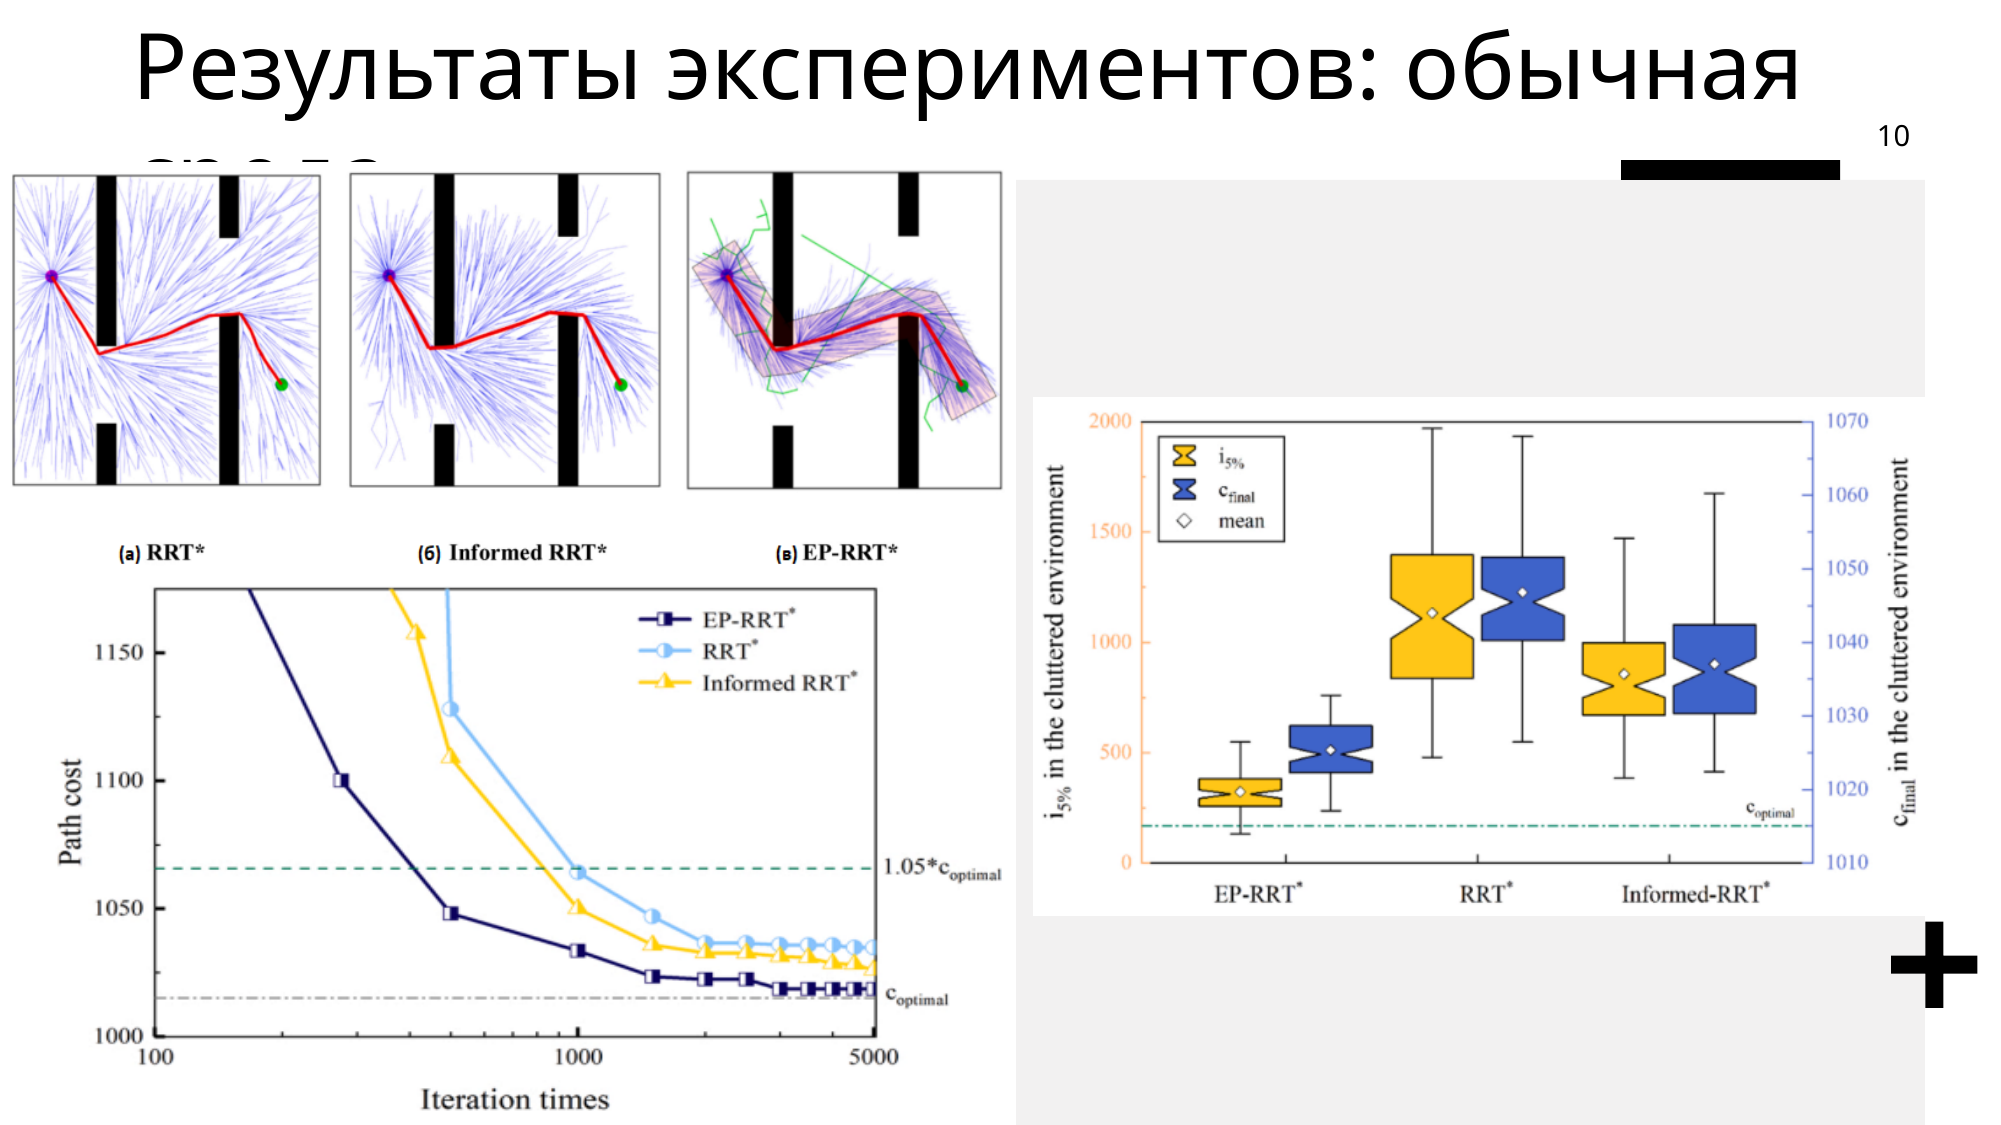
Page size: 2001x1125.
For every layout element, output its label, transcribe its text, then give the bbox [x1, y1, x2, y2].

title Результаты экспериментов: обычная среда [117, 0, 1950, 238]
picture [0, 162, 1016, 1125]
slide_number 10 [1775, 111, 1926, 163]
picture [1033, 397, 1926, 917]
